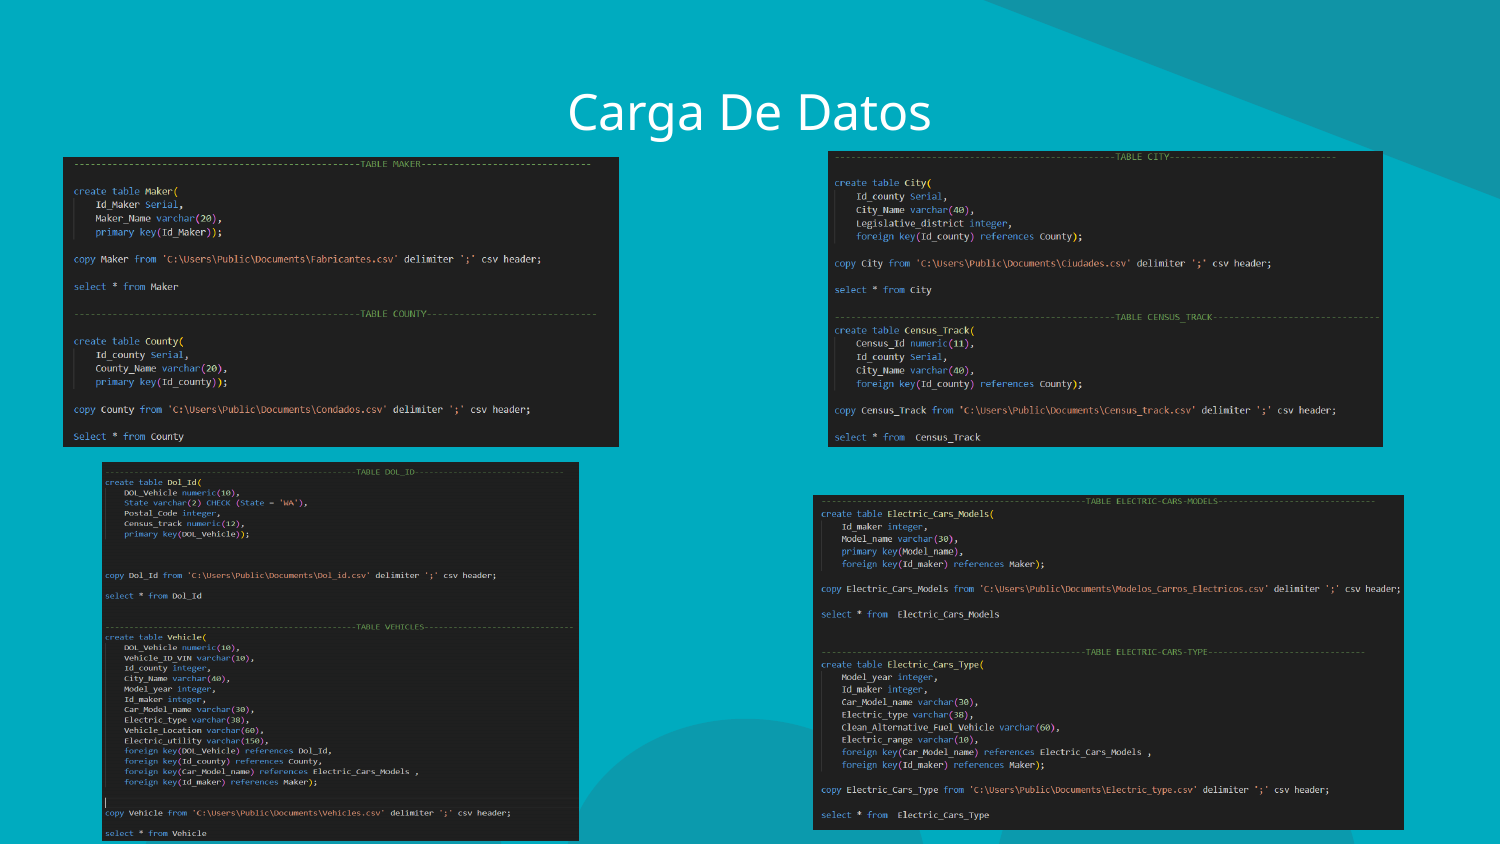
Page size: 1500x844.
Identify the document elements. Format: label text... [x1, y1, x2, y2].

picture [63, 157, 619, 447]
picture [813, 494, 1404, 830]
title Carga De Datos [116, 63, 1383, 158]
picture [102, 462, 579, 841]
picture [827, 150, 1384, 447]
